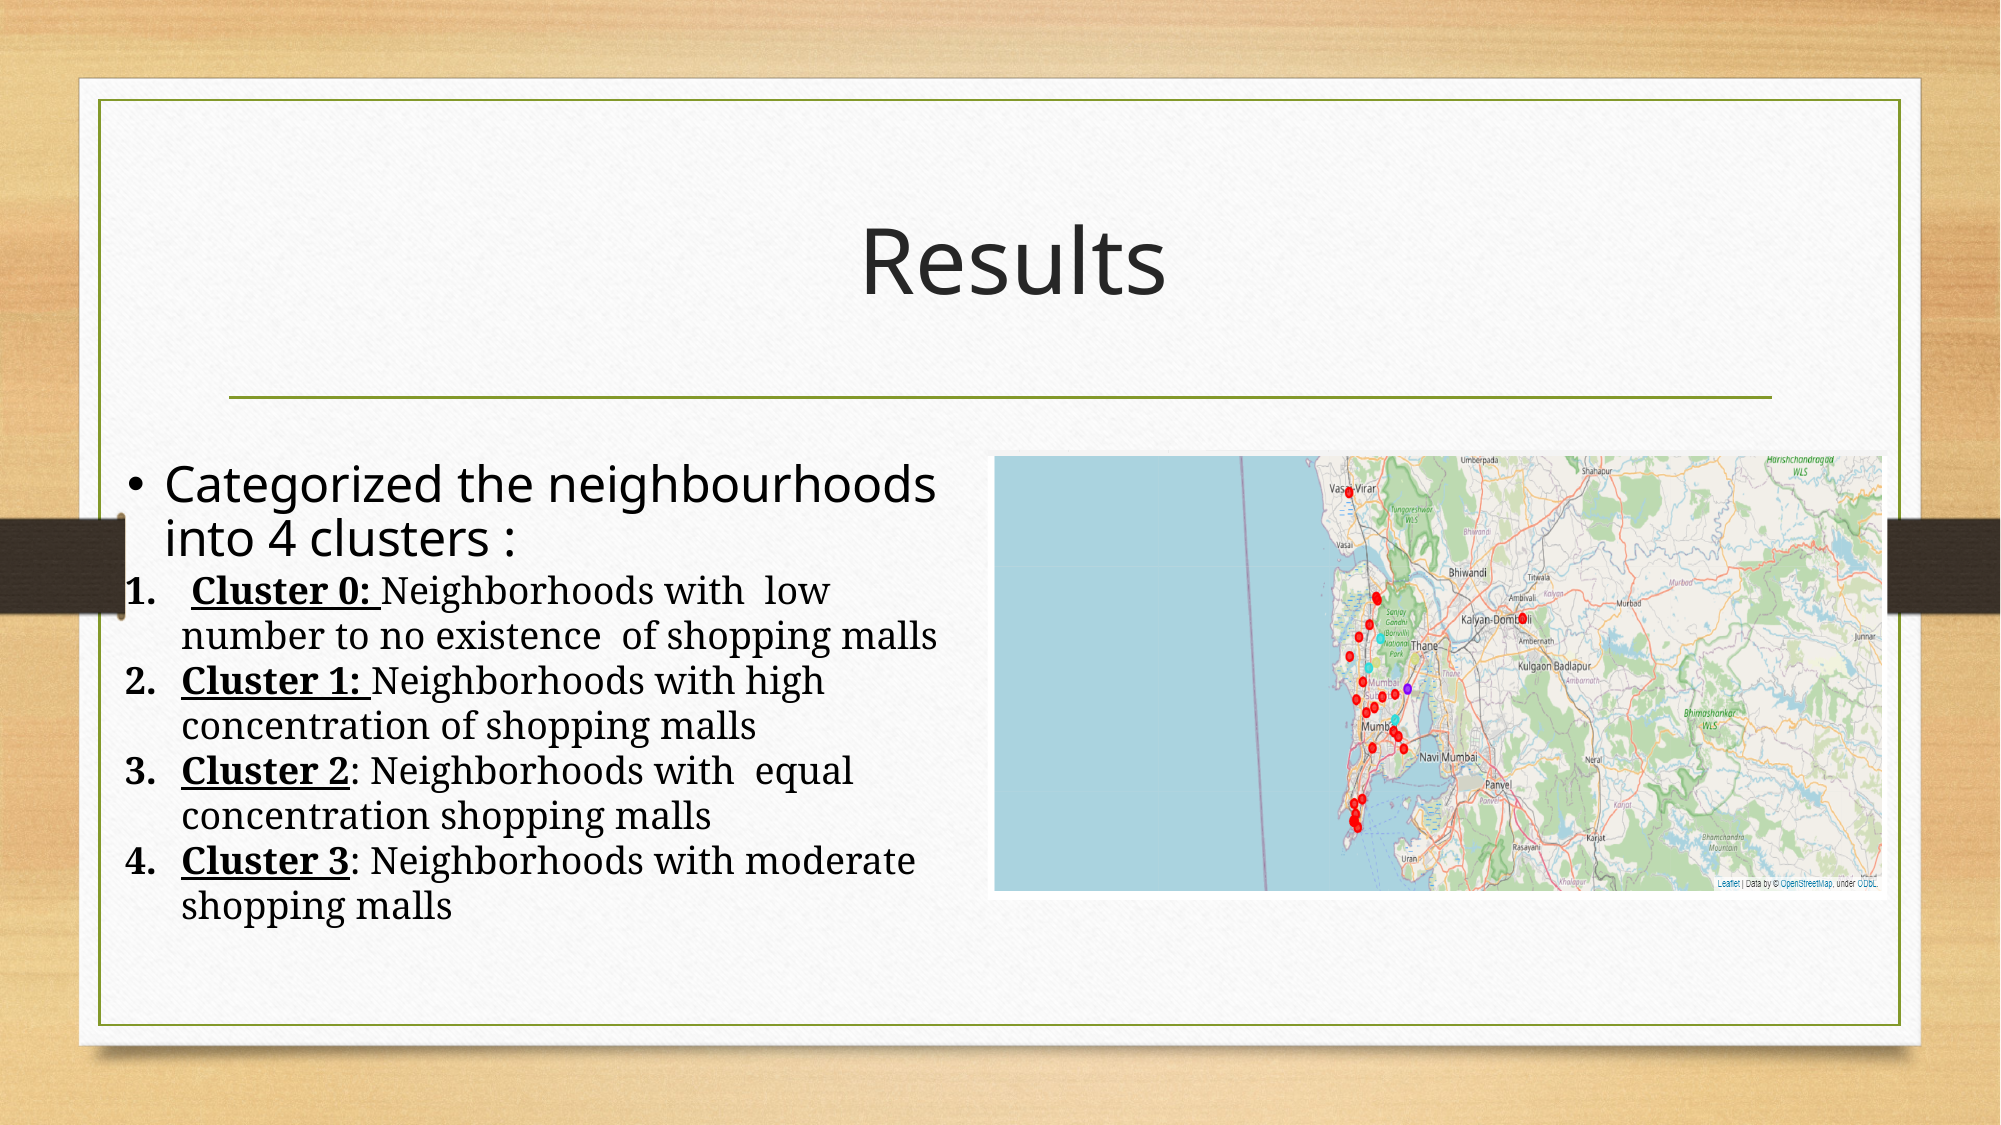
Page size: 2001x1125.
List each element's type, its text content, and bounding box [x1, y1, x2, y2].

picture [0, 0, 2001, 1125]
title Results [800, 162, 1225, 353]
text_box Categorized the neighbourhoods into 4 clusters : Cluster 0: Neighborhoods with low number to no existence of shopping malls Cluster 1: Neighborhoods with high concentration of shopping malls Cluster 2: Neighborhoods with equal concentration shopping malls Cluster 3: Neighborhoods with moderate shopping malls [124, 450, 1013, 992]
